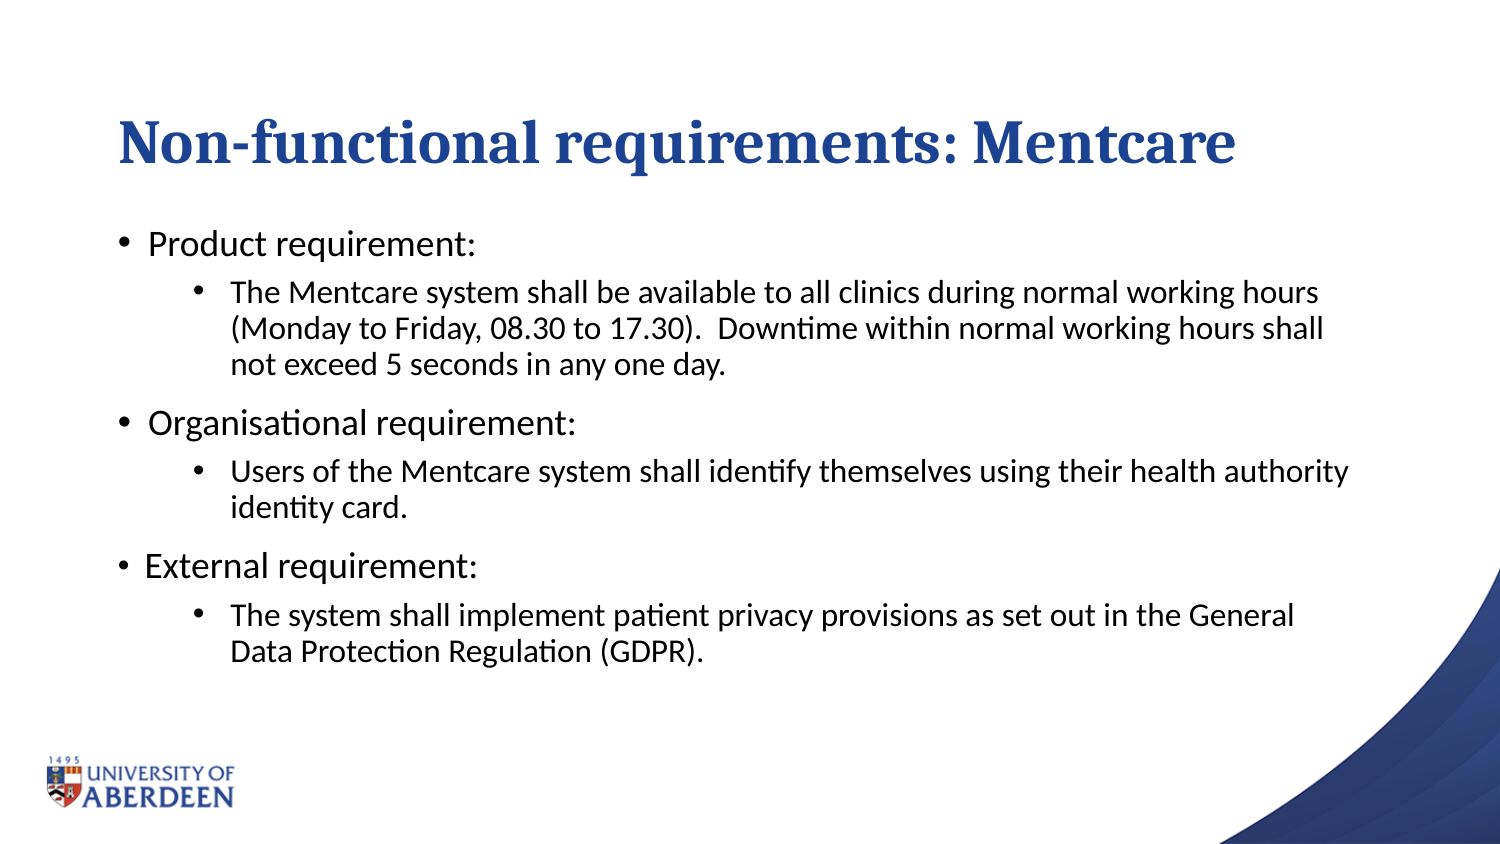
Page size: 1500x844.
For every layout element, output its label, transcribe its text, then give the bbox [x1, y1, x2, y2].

title Non-functional requirements: Mentcare [103, 91, 1372, 196]
picture [0, 0, 1500, 844]
list Product requirement: The Mentcare system shall be available to all clinics during normal working hours (Monday to Friday, 08.30 to 17.30). Downtime within normal working hours shall not exceed 5 seconds in any one day. Organisational requirement: Users of the Mentcare system shall identify themselves using their health authority identity card. External requirement: The system shall implement patient privacy provisions as set out in the General Data Protection Regulation (GDPR). [103, 216, 1372, 707]
